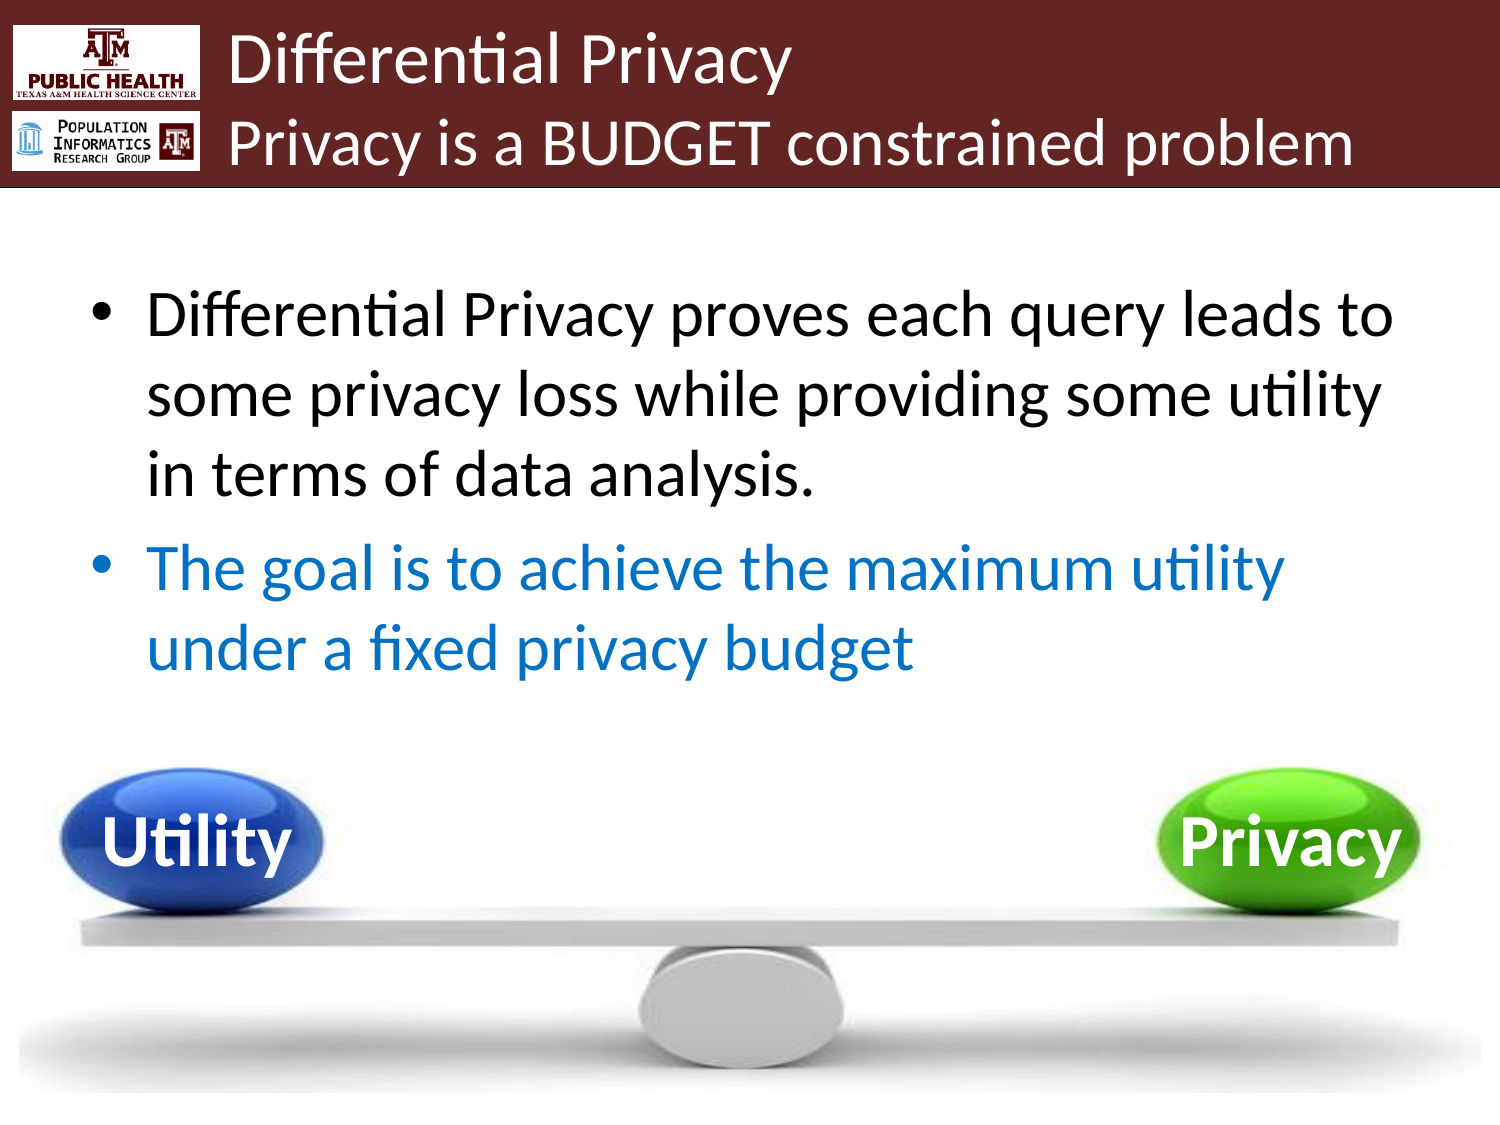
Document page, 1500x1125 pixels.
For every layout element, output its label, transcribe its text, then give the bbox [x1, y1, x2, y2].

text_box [19, 749, 1481, 1093]
picture [12, 111, 200, 171]
title Differential Privacy Privacy is a BUDGET constrained problem [212, 0, 1500, 188]
list Differential Privacy proves each query leads to some privacy loss while providing some utility in terms of data analysis. The goal is to achieve the maximum utility under a fixed privacy budget [75, 262, 1425, 748]
picture [12, 25, 200, 100]
